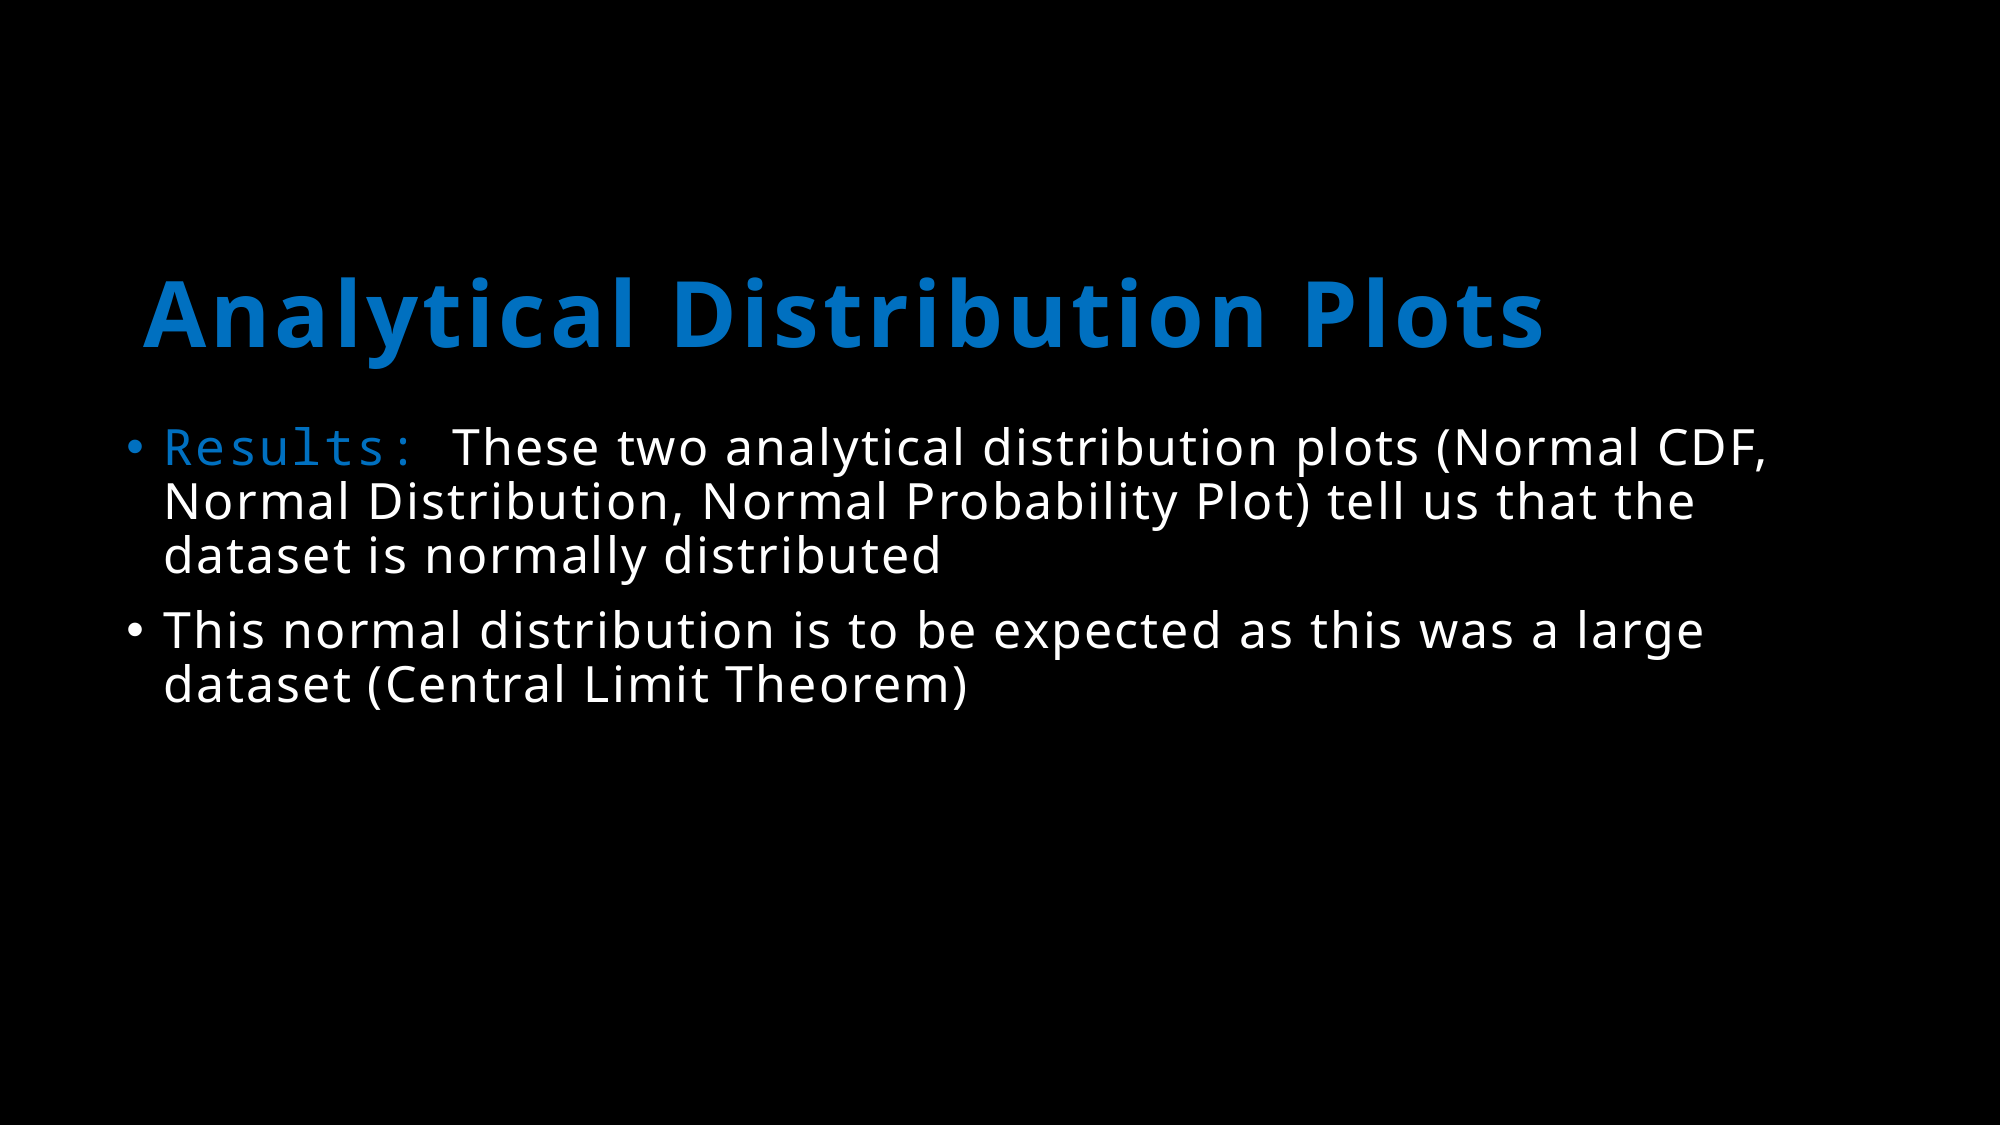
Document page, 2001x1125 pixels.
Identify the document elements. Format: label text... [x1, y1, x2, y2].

list Results: These two analytical distribution plots (Normal CDF, Normal Distribution, Normal Probability Plot) tell us that the dataset is normally distributed This normal distribution is to be expected as this was a large dataset (Central Limit Theorem) [108, 404, 1859, 852]
title Analytical Distribution Plots [125, 249, 1625, 404]
